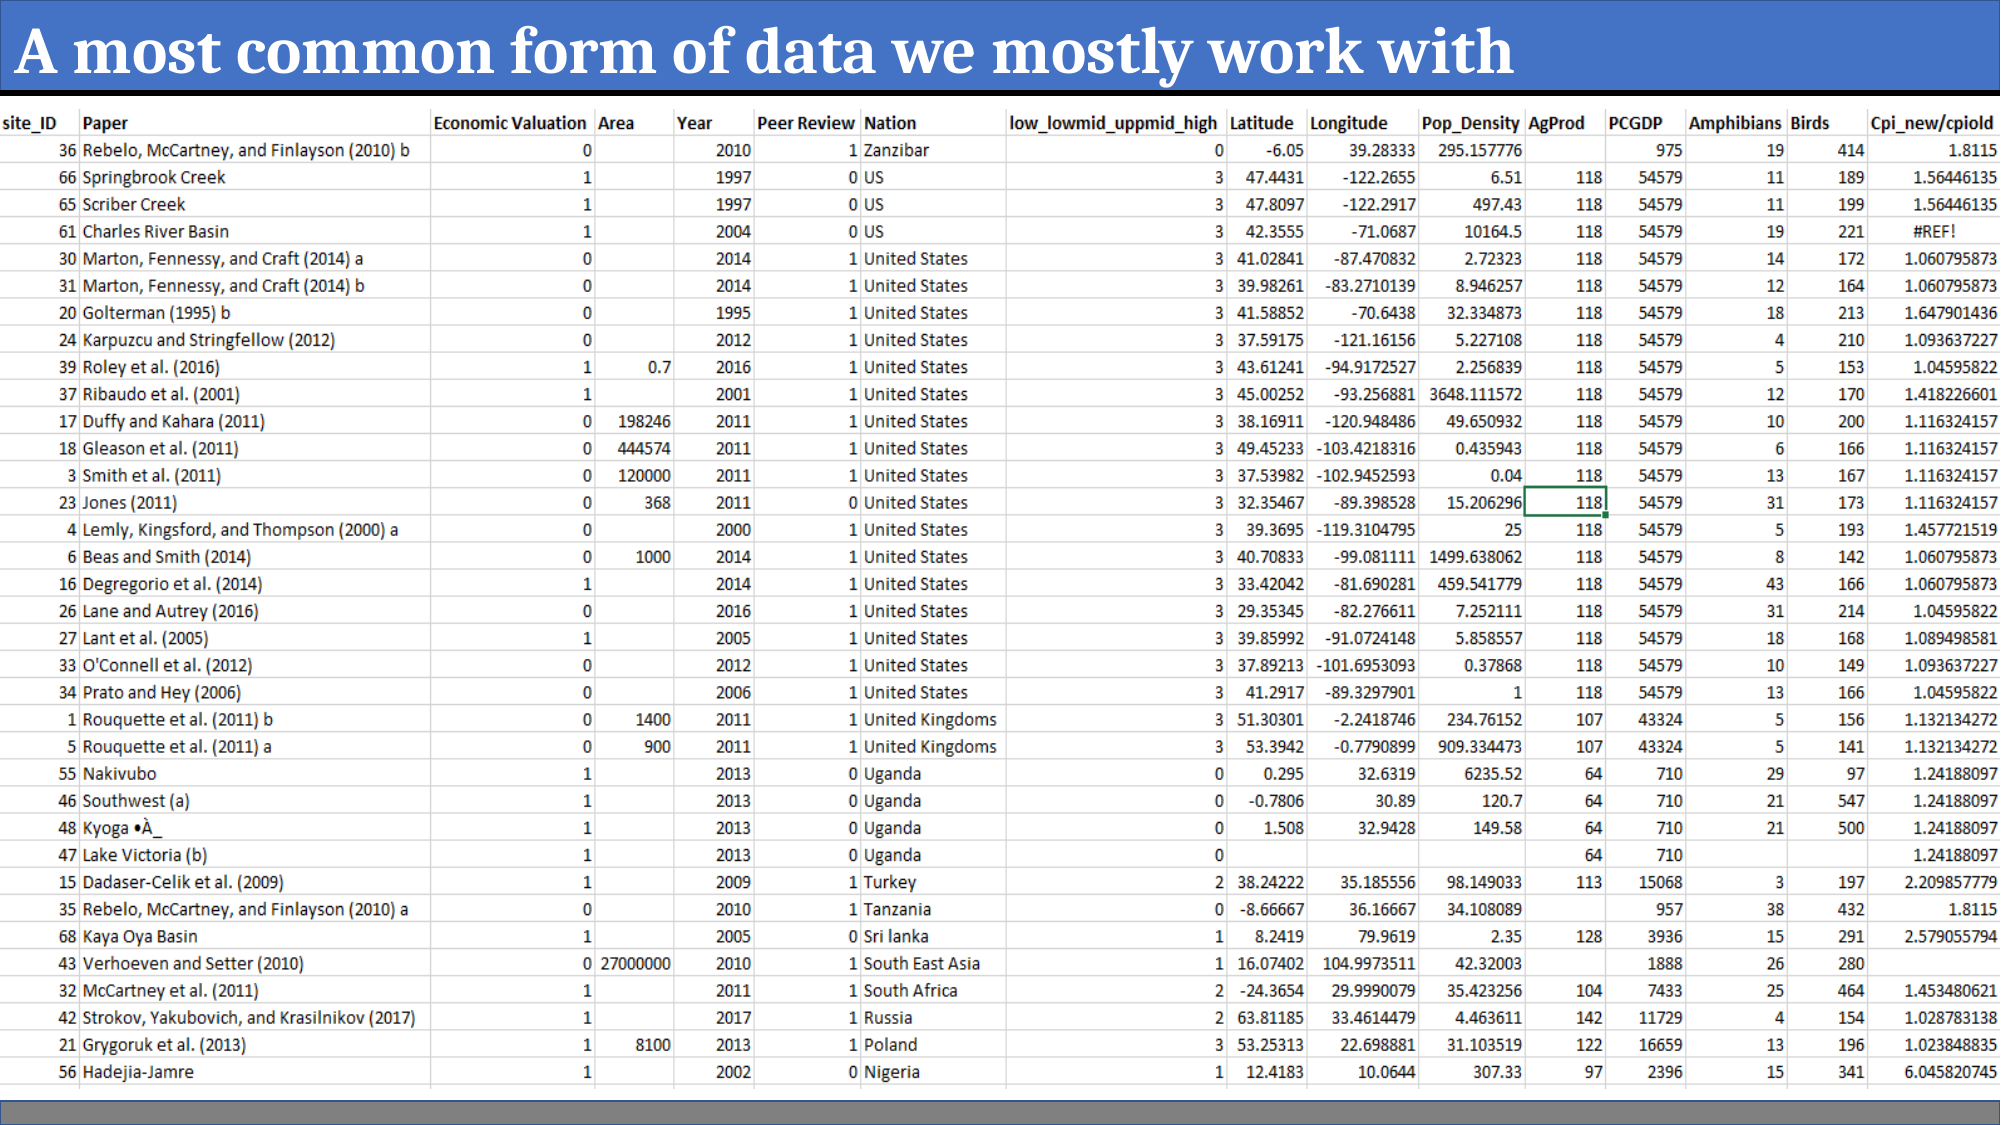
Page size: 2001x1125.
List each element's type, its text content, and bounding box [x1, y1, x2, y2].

picture [0, 109, 2000, 1089]
text_box [0, 1100, 2000, 1125]
text_box A most common form of data we mostly work with [0, 0, 2000, 90]
